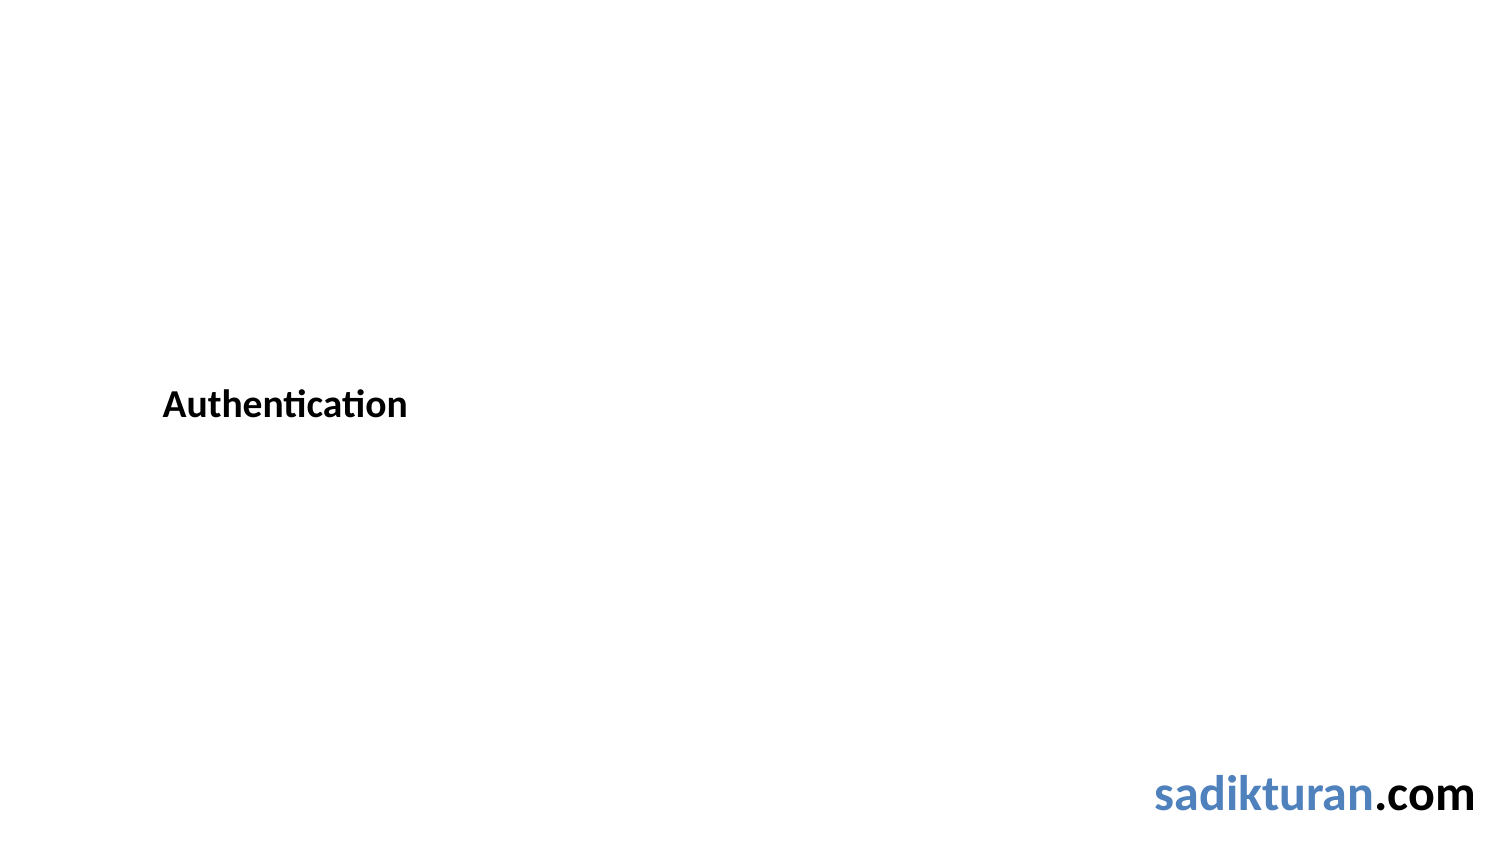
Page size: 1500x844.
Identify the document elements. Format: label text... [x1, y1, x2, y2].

text_box sadikturan.com [1139, 752, 1495, 828]
text_box Authentication [147, 370, 903, 433]
